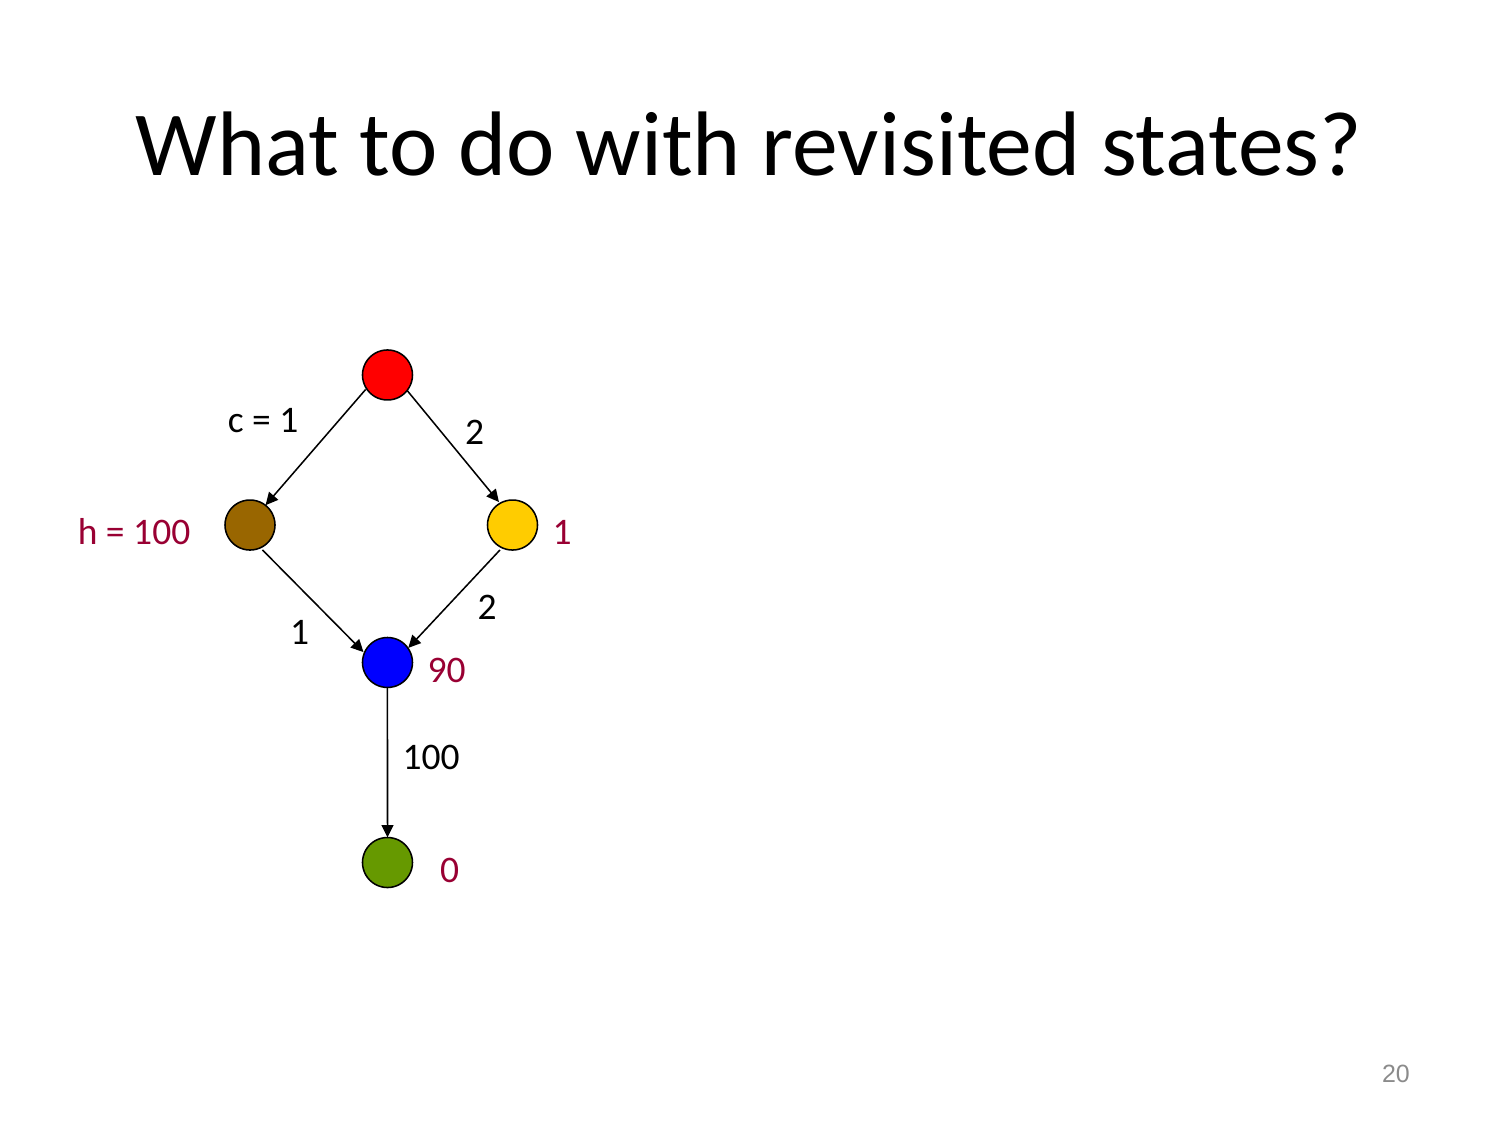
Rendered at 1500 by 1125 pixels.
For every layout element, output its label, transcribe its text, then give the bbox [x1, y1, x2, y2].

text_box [62, 349, 588, 899]
slide_number 20 [1074, 1042, 1425, 1103]
title What to do with revisited states? [75, 45, 1425, 233]
